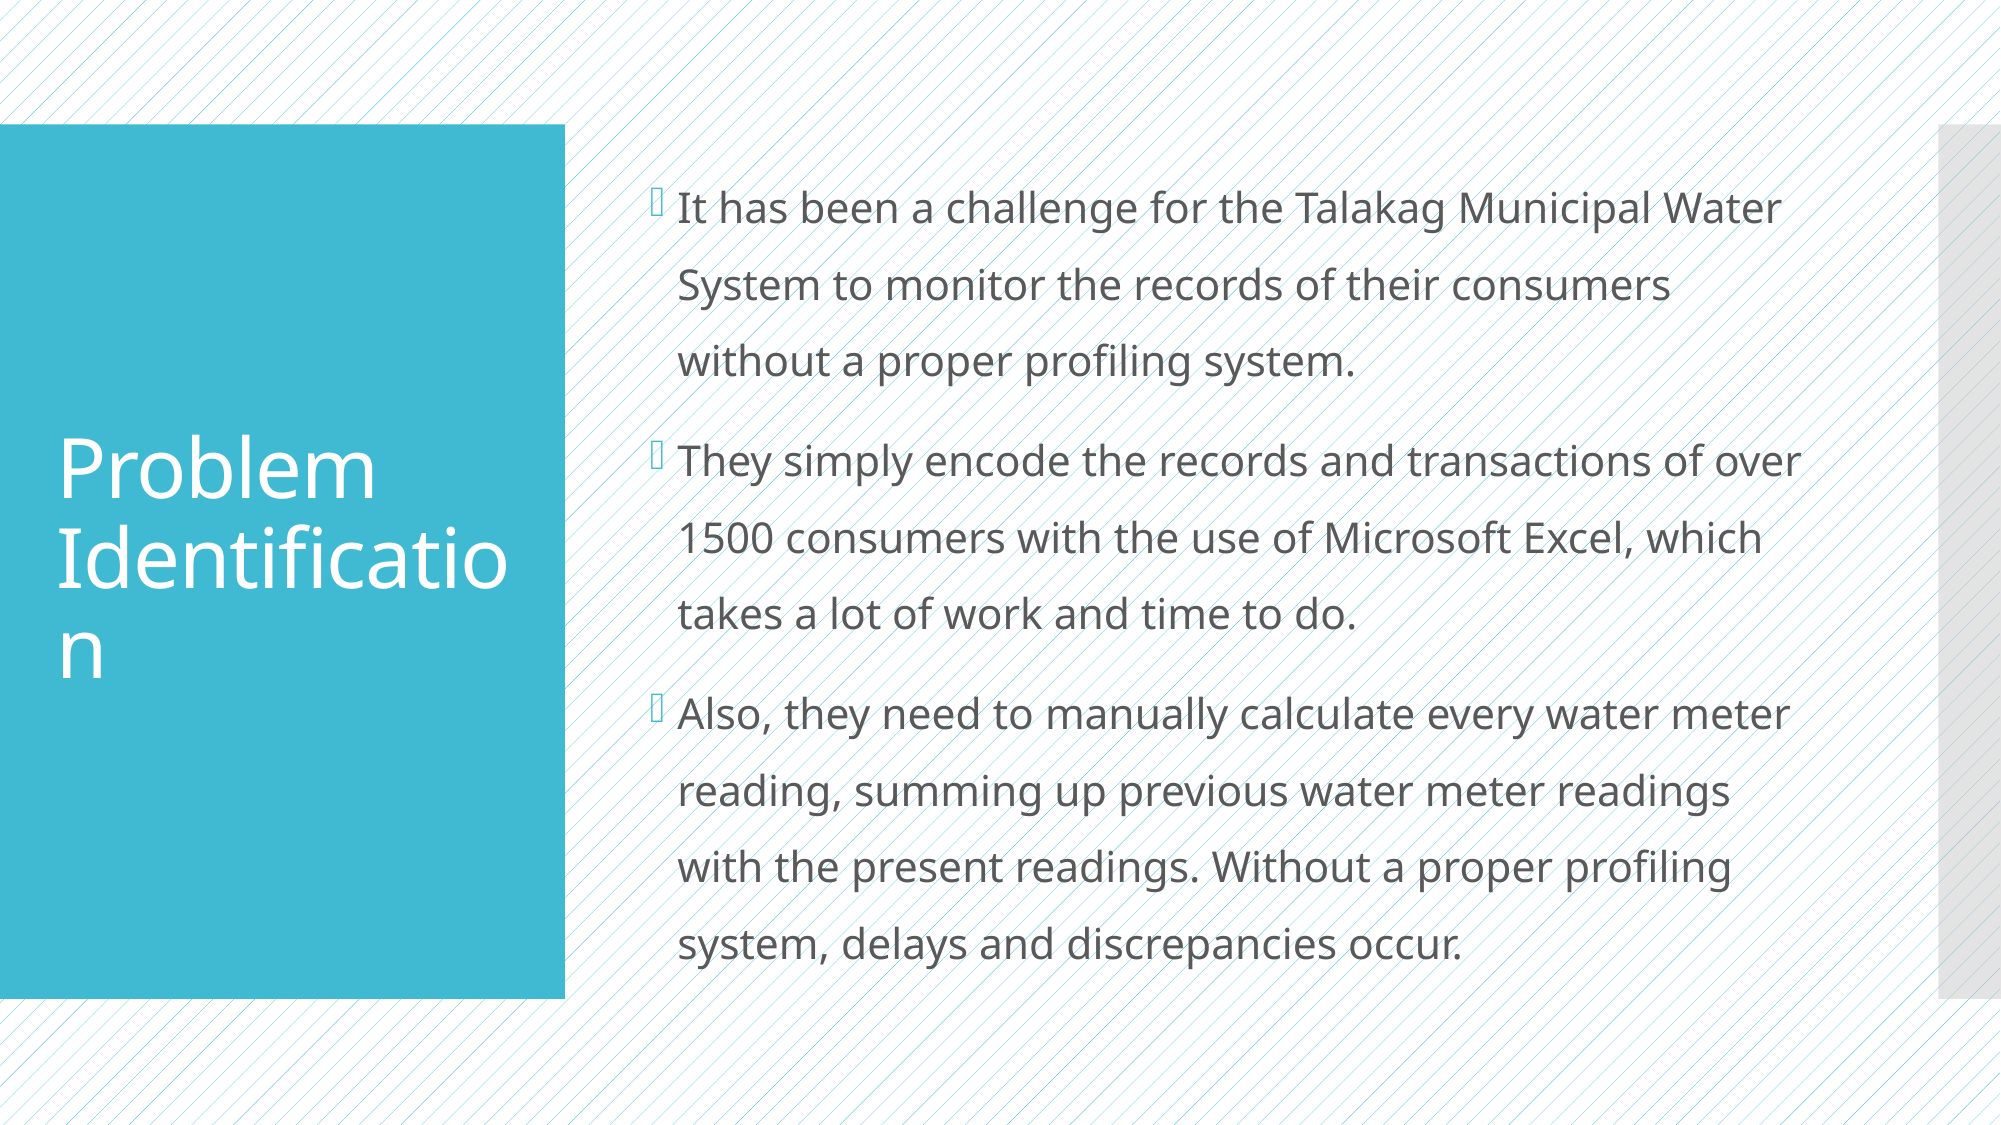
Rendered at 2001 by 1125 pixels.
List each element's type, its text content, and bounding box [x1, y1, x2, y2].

title Problem Identification [41, 184, 525, 940]
list It has been a challenge for the Talakag Municipal Water System to monitor the records of their consumers without a proper profiling system. They simply encode the records and transactions of over 1500 consumers with the use of Microsoft Excel, which takes a lot of work and time to do. Also, they need to manually calculate every water meter reading, summing up previous water meter readings with the present readings. Without a proper profiling system, delays and discrepancies occur. [634, 141, 1835, 982]
